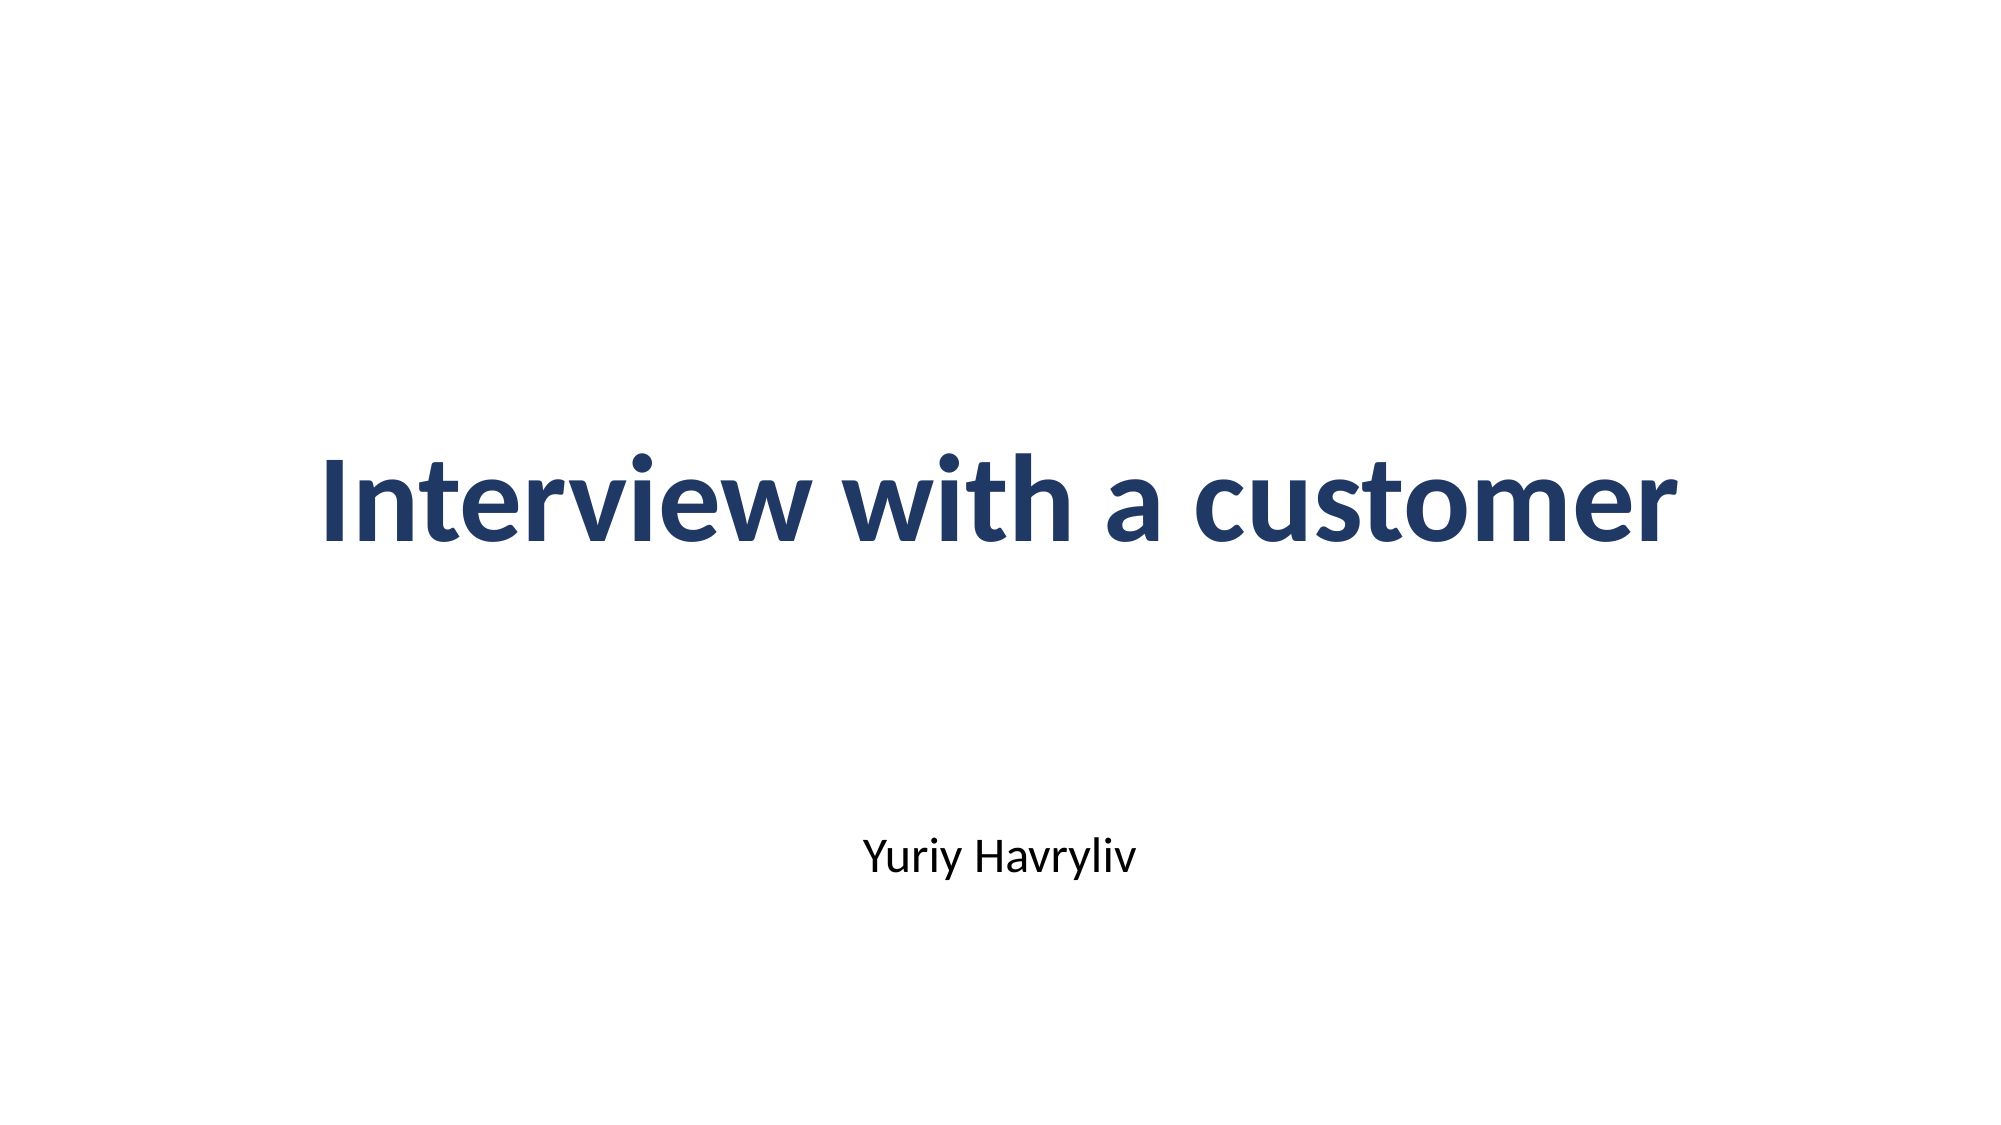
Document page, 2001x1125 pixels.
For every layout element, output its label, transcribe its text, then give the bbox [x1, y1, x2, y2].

subtitle Yuriy Havryliv [249, 590, 1750, 863]
title Interview with a customer [249, 184, 1750, 576]
